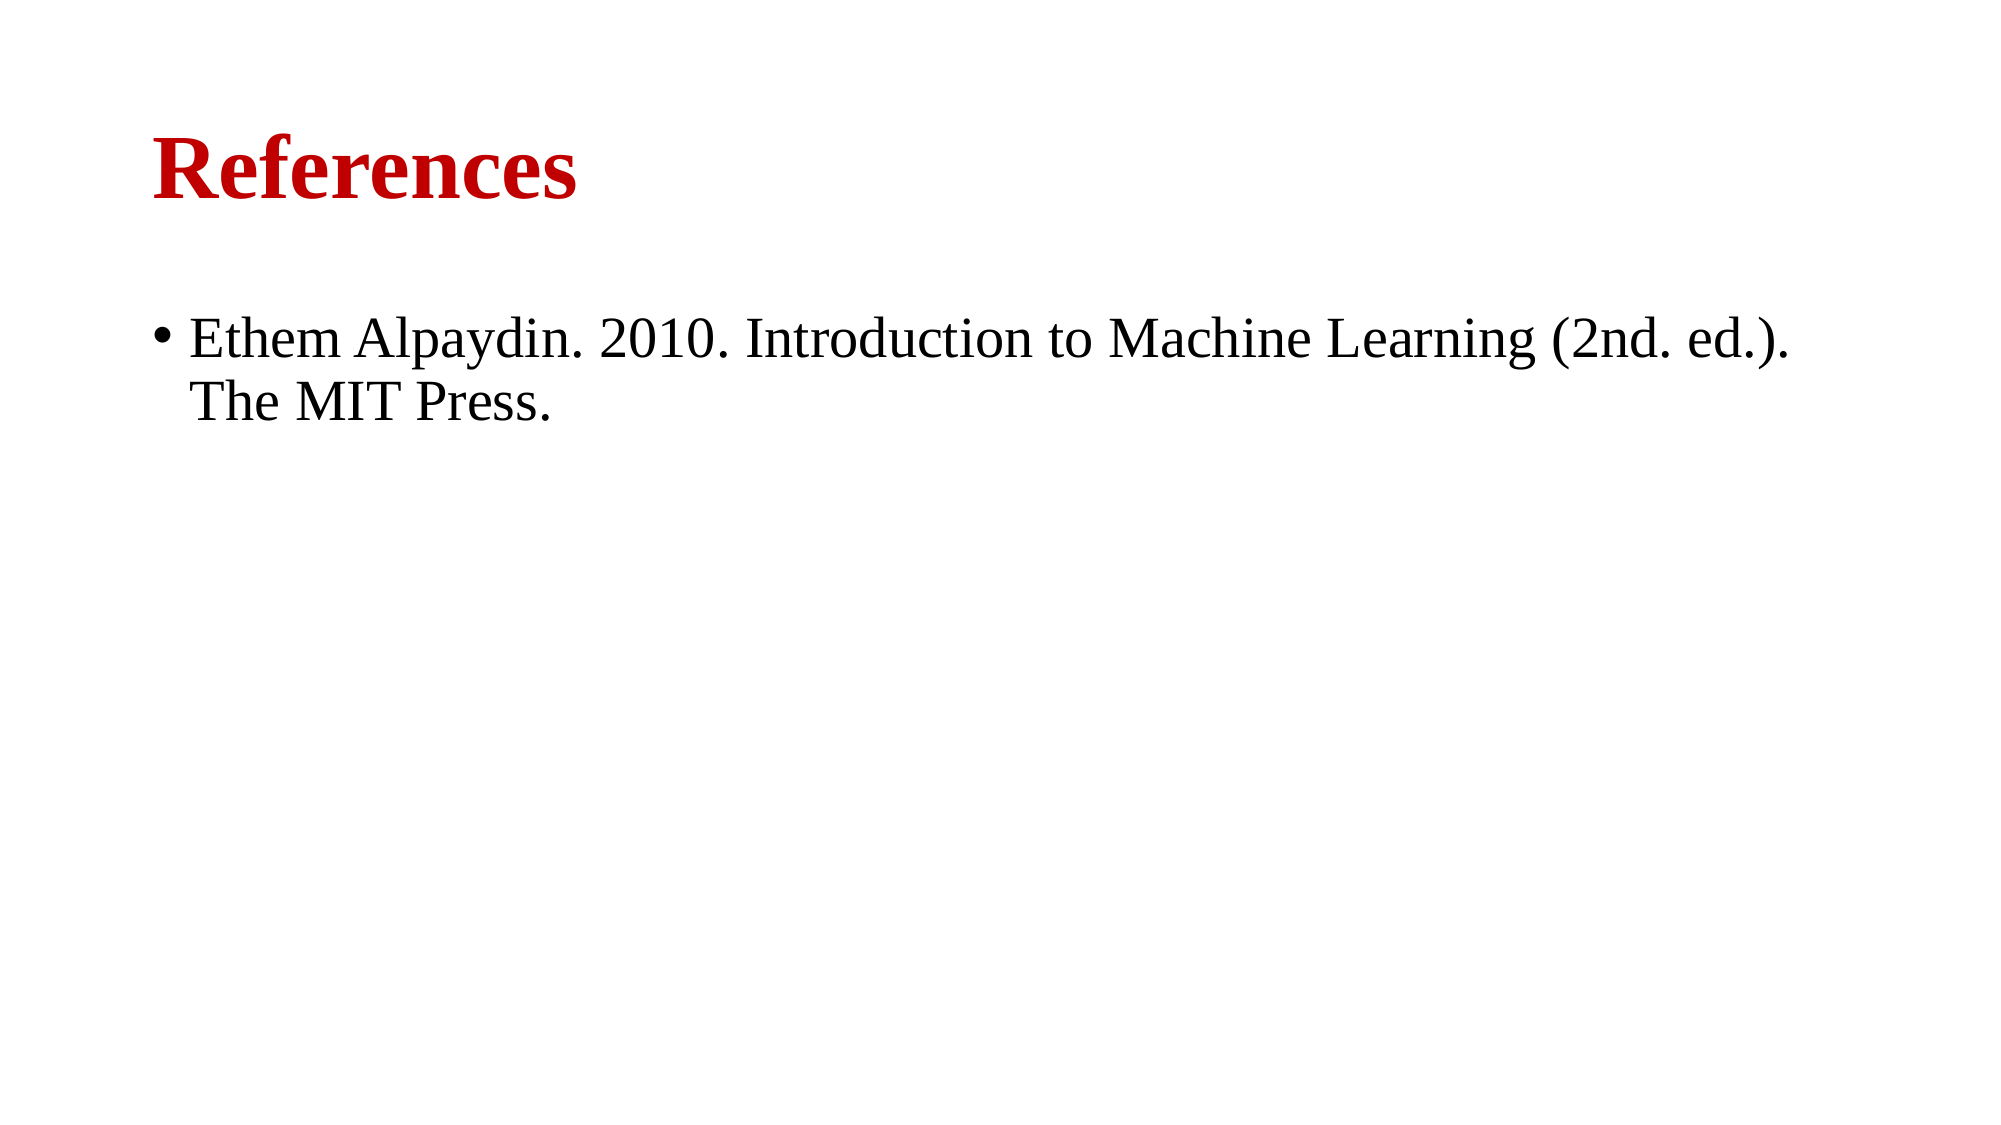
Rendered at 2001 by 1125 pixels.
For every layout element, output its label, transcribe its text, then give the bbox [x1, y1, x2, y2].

title References [137, 59, 1863, 278]
list Ethem Alpaydin. 2010. Introduction to Machine Learning (2nd. ed.). The MIT Press. [137, 299, 1863, 1014]
